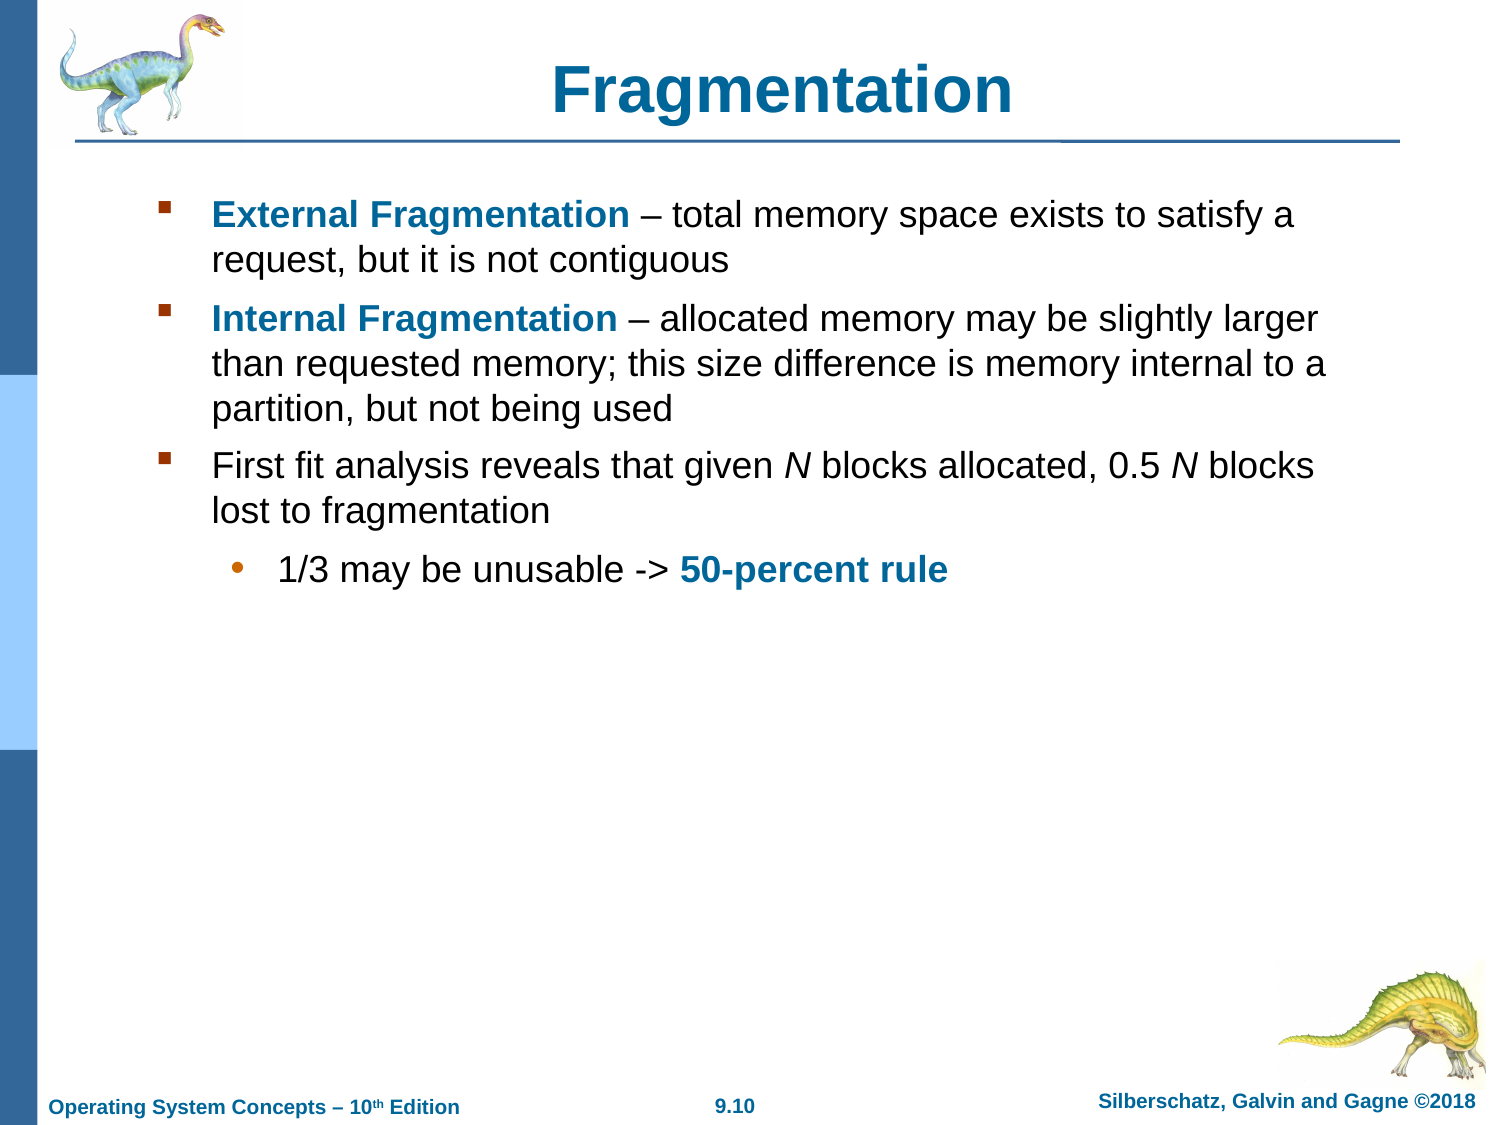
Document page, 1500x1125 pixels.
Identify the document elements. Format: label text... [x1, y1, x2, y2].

picture [1275, 959, 1486, 1090]
picture [46, 0, 243, 149]
list External Fragmentation – total memory space exists to satisfy a request, but it is not contiguous Internal Fragmentation – allocated memory may be slightly larger than requested memory; this size difference is memory internal to a partition, but not being used First fit analysis reveals that given N blocks allocated, 0.5 N blocks lost to fragmentation 1/3 may be unusable -> 50-percent rule [140, 182, 1398, 1003]
title Fragmentation [140, 38, 1425, 134]
